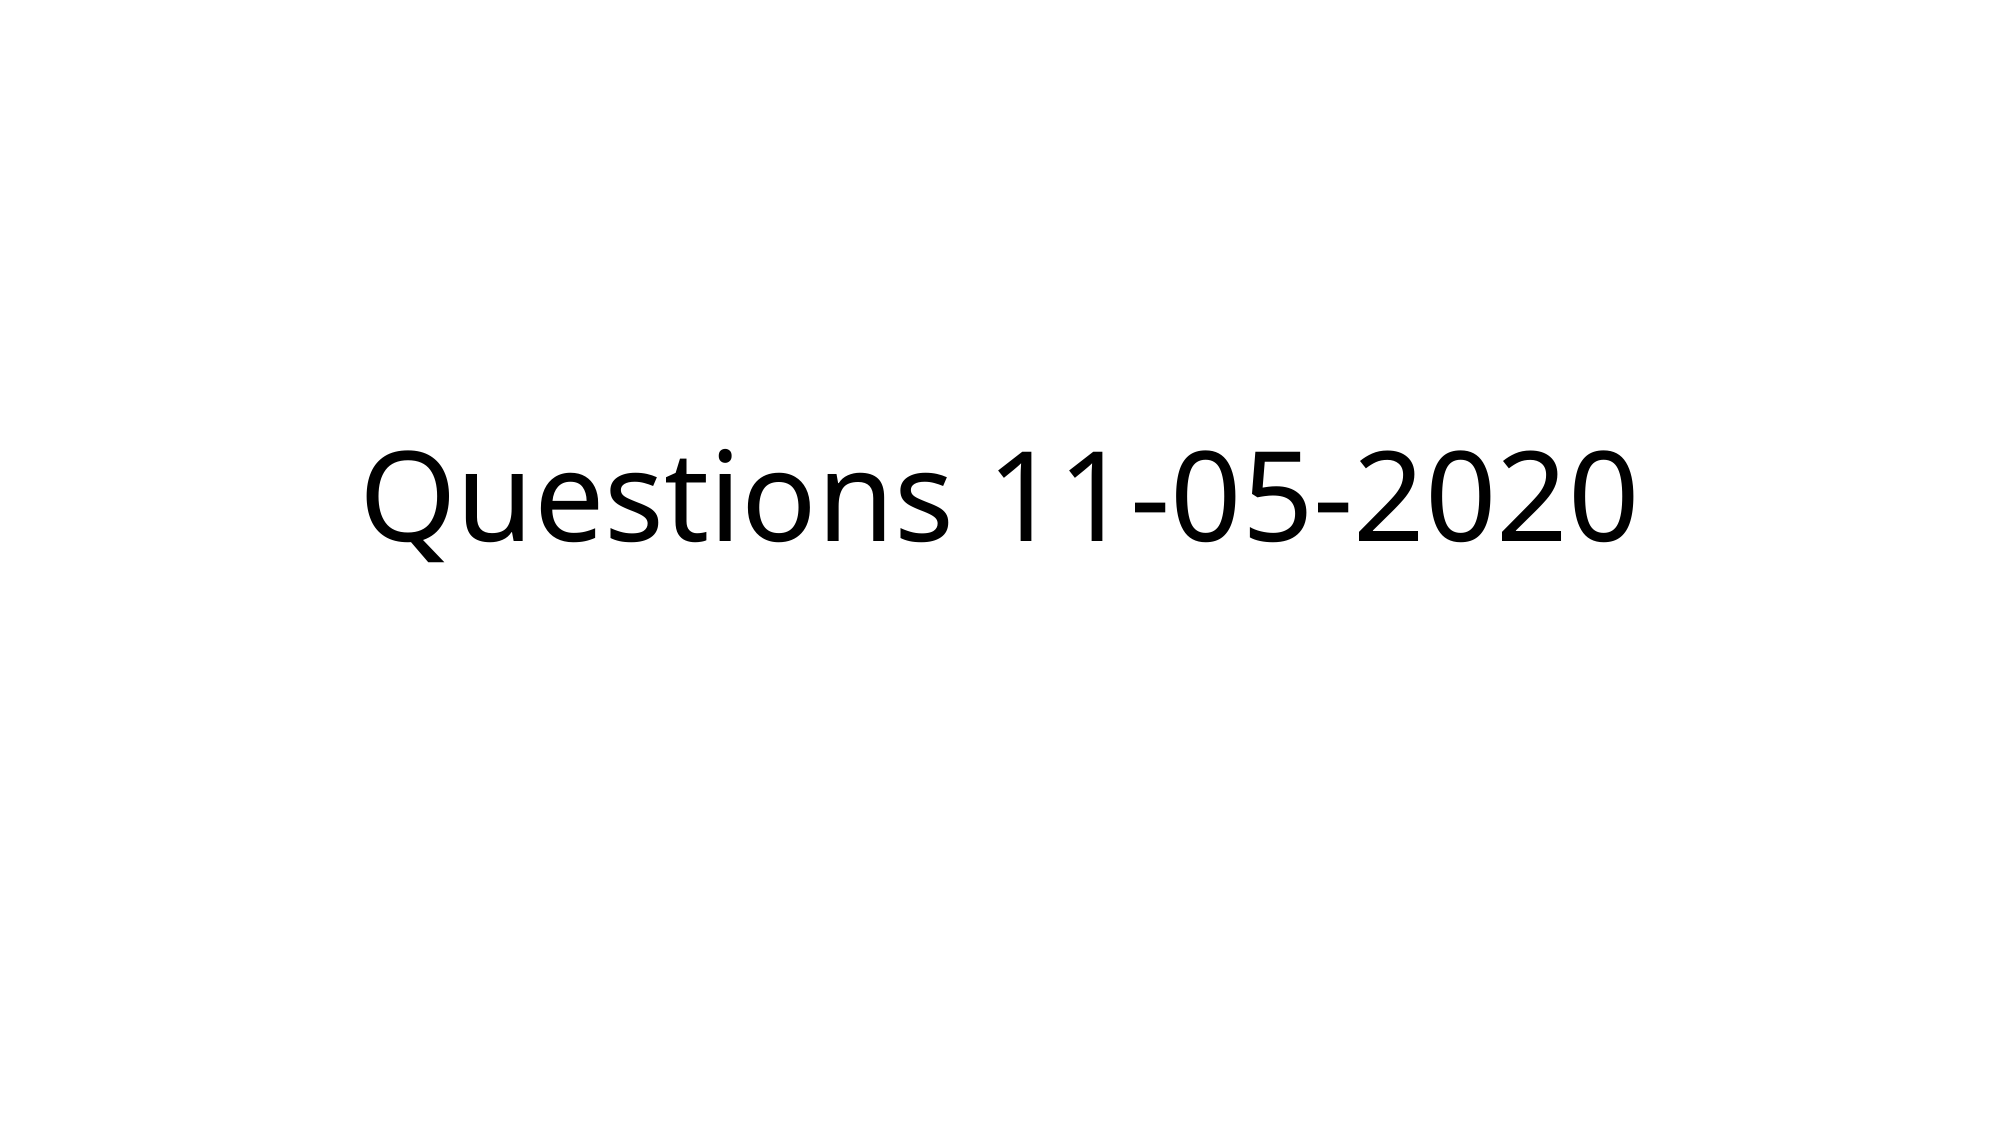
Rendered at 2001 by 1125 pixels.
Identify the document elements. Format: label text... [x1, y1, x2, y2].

title Questions 11-05-2020 [249, 184, 1750, 576]
